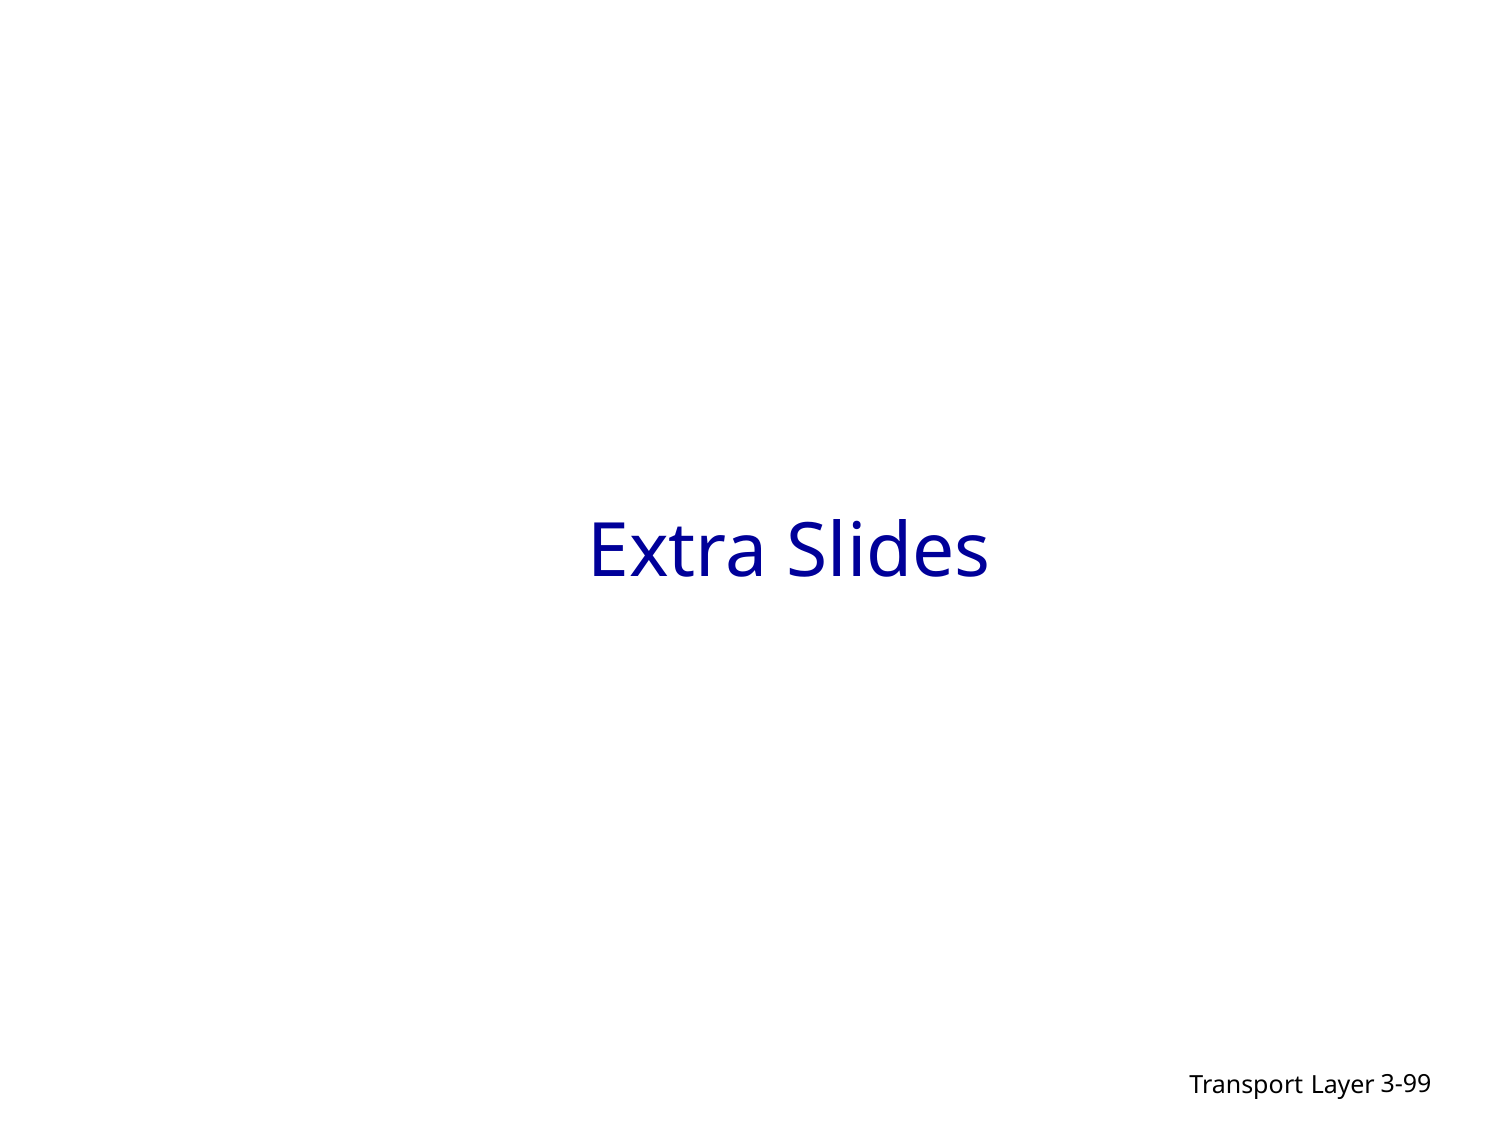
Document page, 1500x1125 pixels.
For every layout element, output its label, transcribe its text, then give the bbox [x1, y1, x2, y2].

text_box Extra Slides [572, 494, 1077, 643]
footer Transport Layer [914, 1056, 1391, 1105]
slide_number 3-99 [1365, 1059, 1477, 1106]
